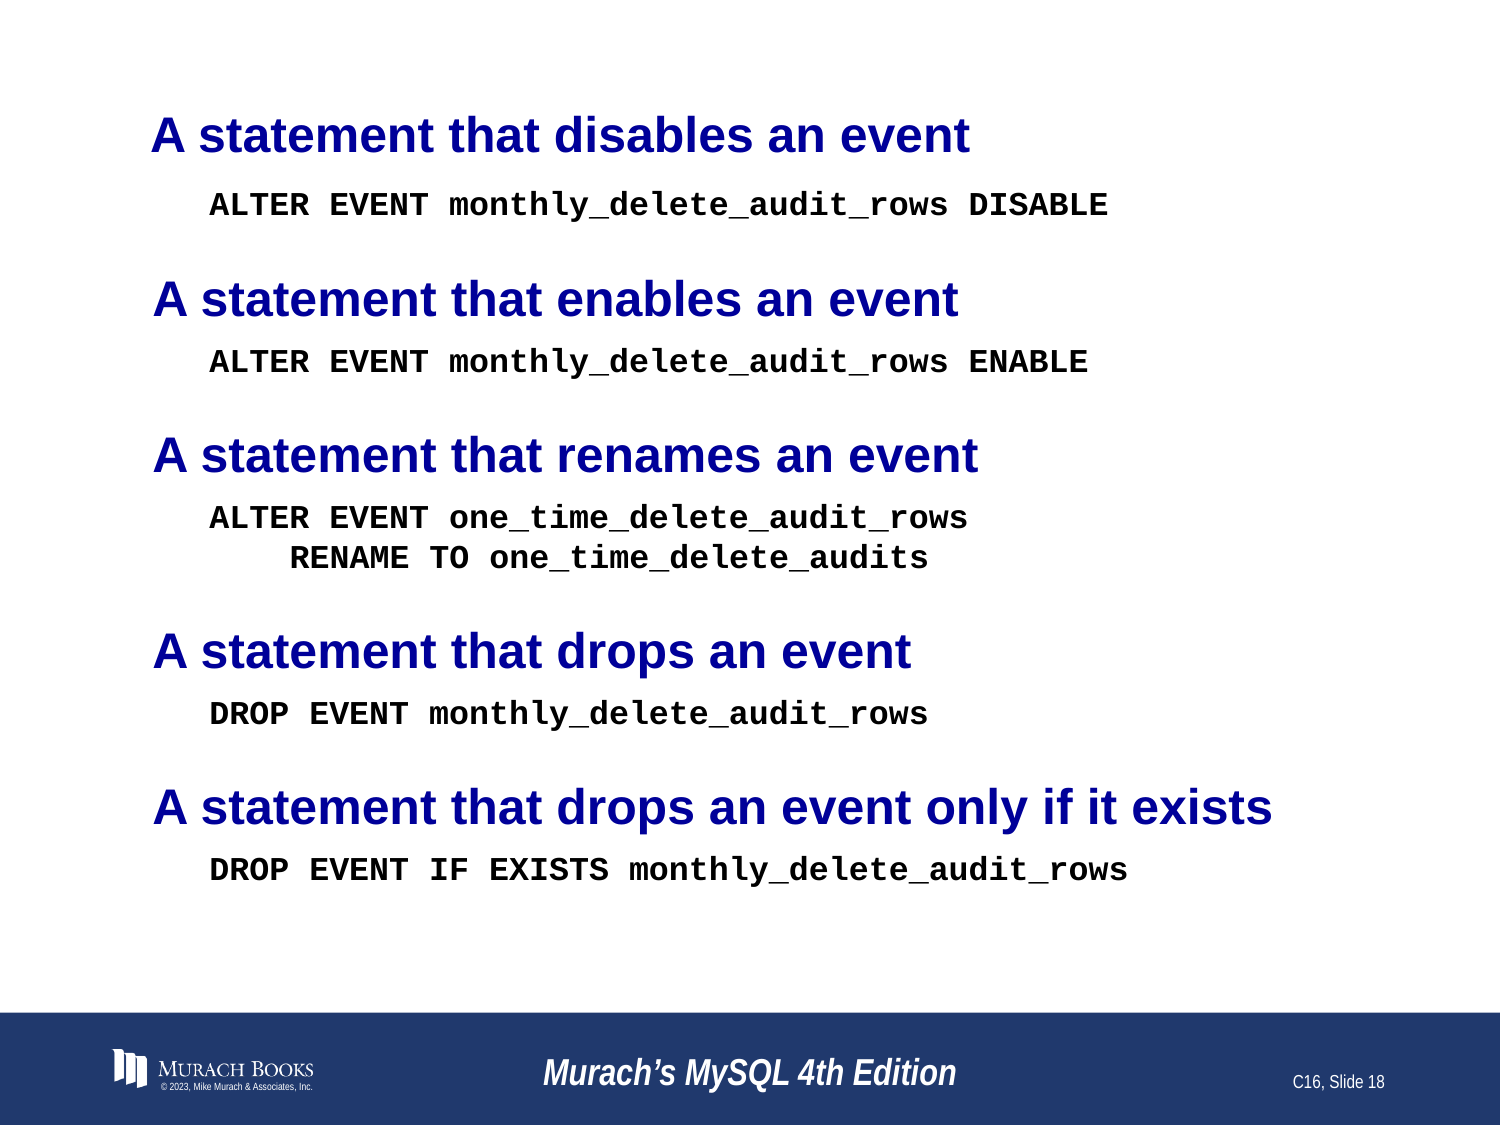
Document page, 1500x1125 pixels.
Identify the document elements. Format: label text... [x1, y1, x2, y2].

title A statement that disables an event [150, 102, 1350, 164]
slide_number Murach’s MySQL 4th Edition [450, 1025, 1050, 1100]
slide_number C16, Slide 18 [1087, 1025, 1400, 1100]
list ALTER EVENT monthly_delete_audit_rows DISABLE A statement that enables an event ALTER EVENT monthly_delete_audit_rows ENABLE A statement that renames an event ALTER EVENT one_time_delete_audit_rows RENAME TO one_time_delete_audits A statement that drops an event DROP EVENT monthly_delete_audit_rows A statement that drops an event only if it exists DROP EVENT IF EXISTS monthly_delete_audit_rows [137, 174, 1350, 975]
footer © 2023, Mike Murach & Associates, Inc. [12, 1025, 450, 1100]
